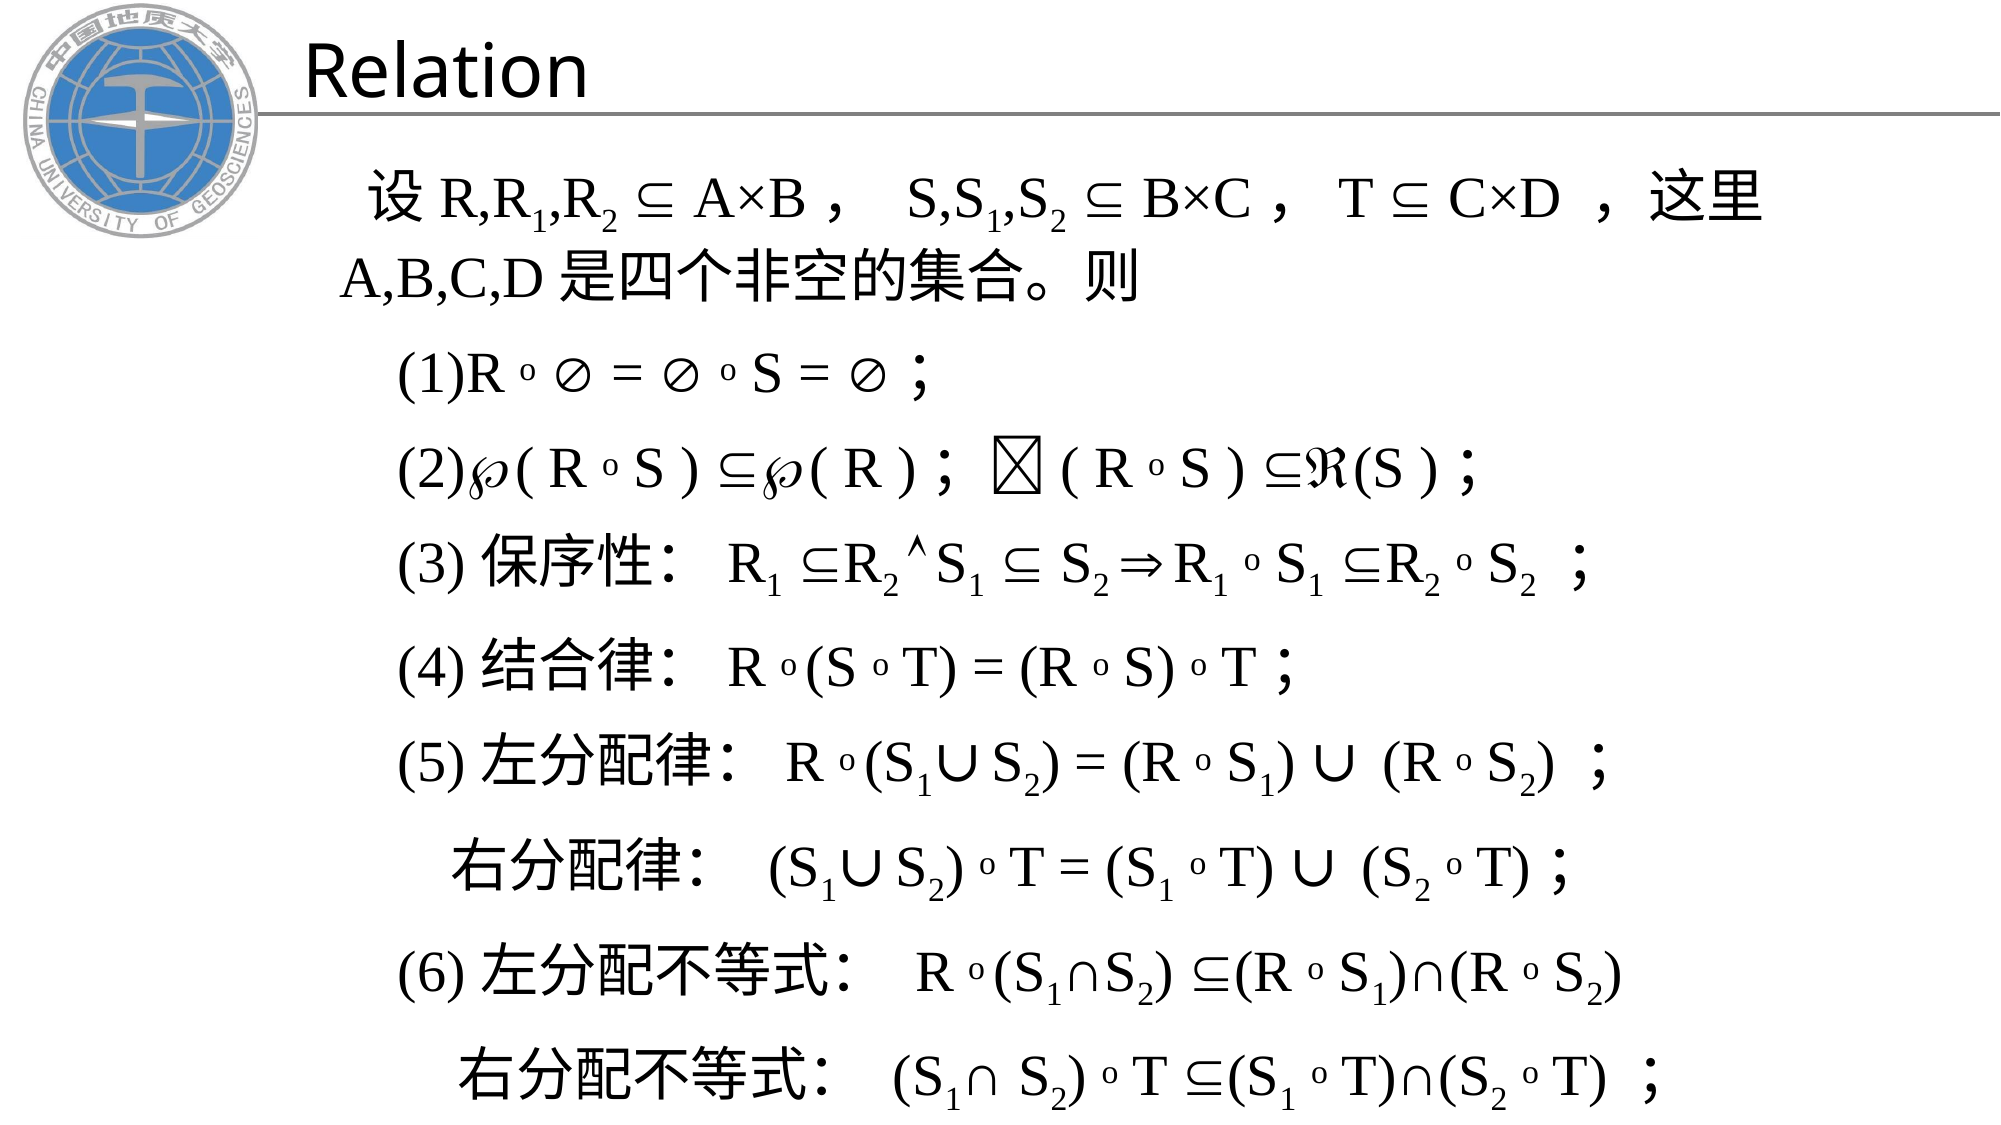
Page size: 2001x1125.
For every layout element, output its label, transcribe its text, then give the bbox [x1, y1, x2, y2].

text_box Relation [287, 15, 1233, 120]
text_box 设R,R1,R2  A×B， S,S1,S2  B×C，T  C×D ，这里 A,B,C,D是四个非空的集合。则 (1)R o  =  o S = ； (2)( R o S ) ( R )；( R o S ) (S )； (3)保序性：R1 R2  S1  S2  R1 o S1 R2 o S2 ； (4)结合律：R o (S o T) = (R o S) o T； (5)左分配律：R o (S1∪S2) = (R o S1) ∪ (R o S2) ； 右分配律： (S1∪S2) o T = (S1 o T) ∪ (S2 o T)； (6)左分配不等式： R o (S1∩S2) (R o S1)∩(R o S2) 右分配不等式： (S1∩ S2) o T (S1 o T)∩(S2 o T) ； [325, 151, 1821, 1125]
picture [21, 3, 258, 239]
